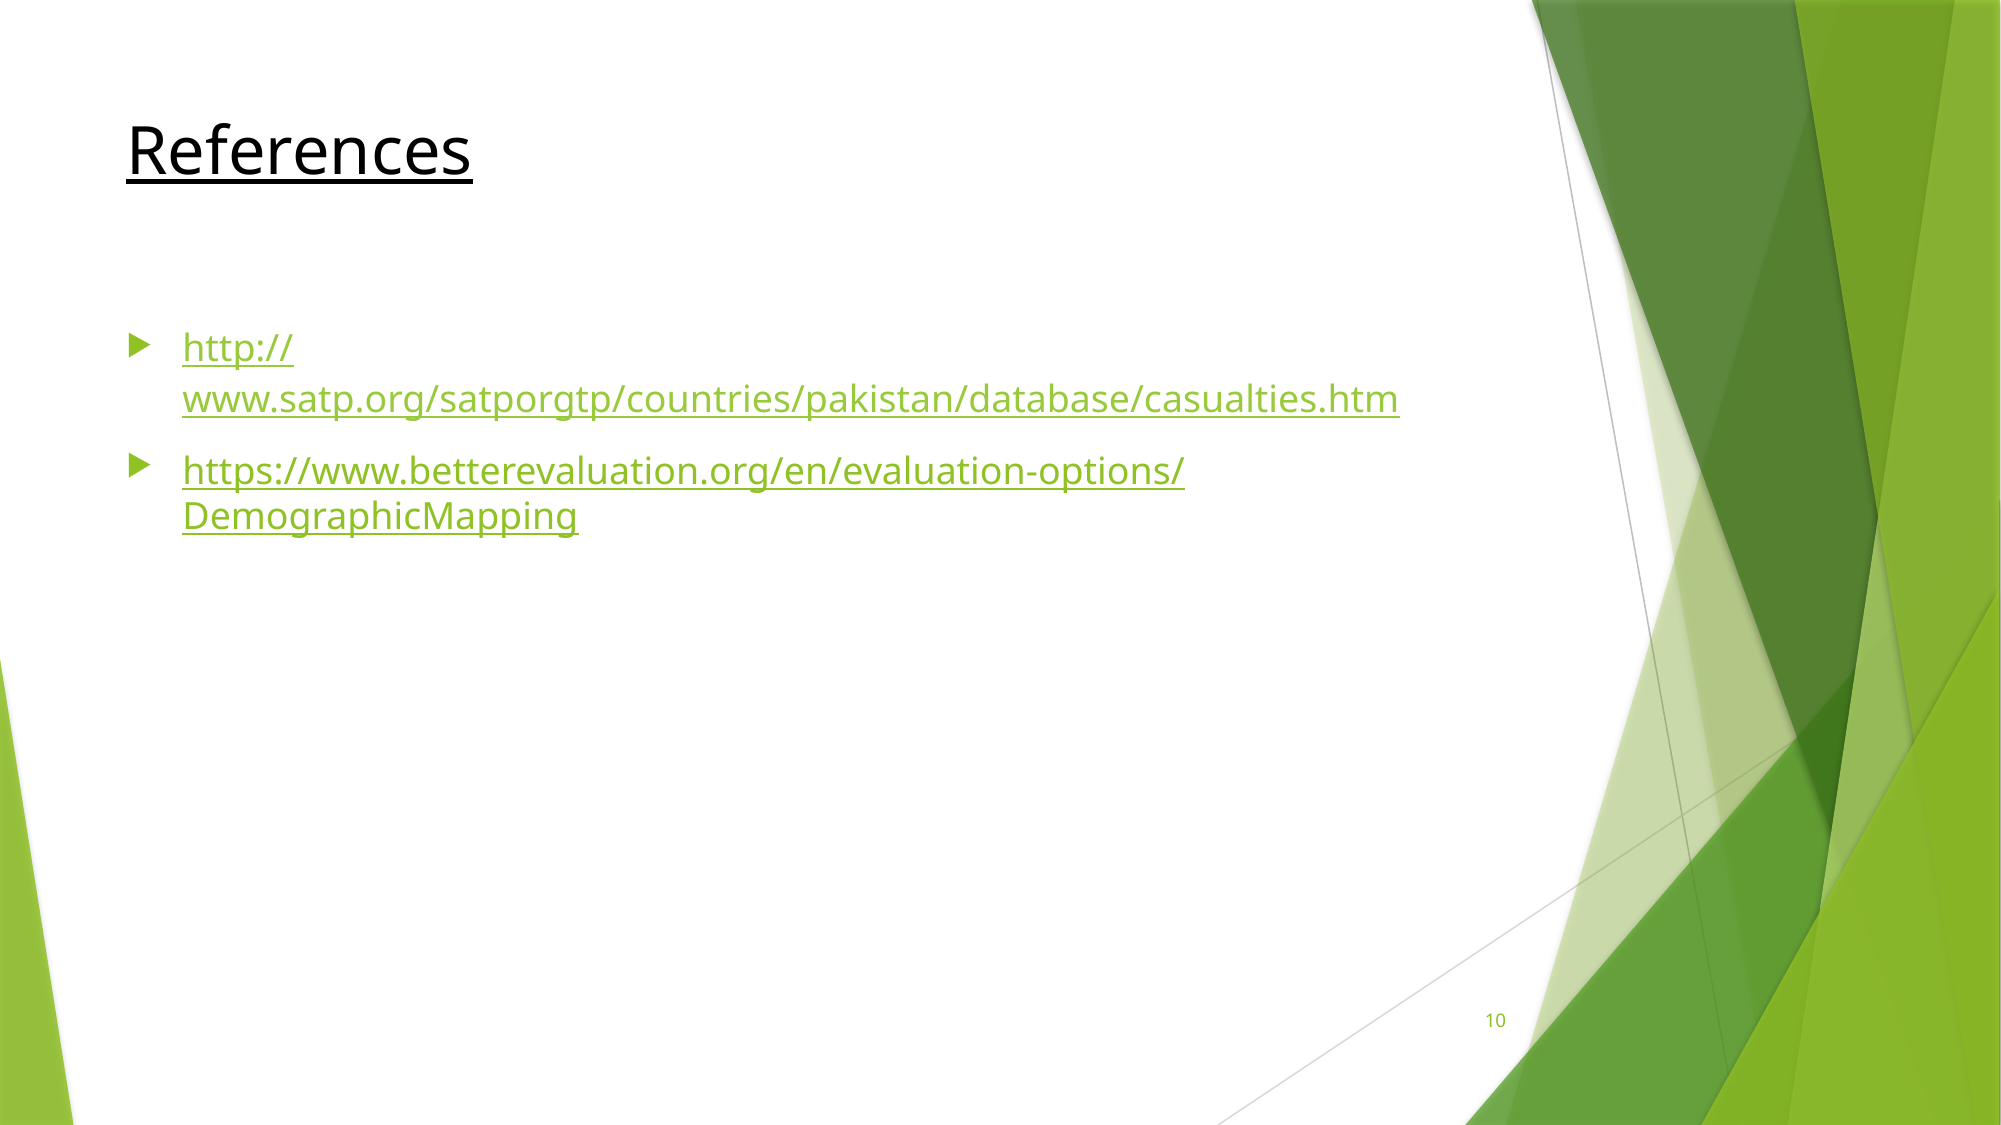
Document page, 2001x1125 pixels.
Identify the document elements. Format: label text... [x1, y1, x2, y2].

list http://www.satp.org/satporgtp/countries/pakistan/database/casualties.htm https://www.betterevaluation.org/en/evaluation-options/DemographicMapping [111, 316, 1522, 954]
title References [111, 99, 1522, 316]
slide_number 10 [1409, 991, 1522, 1051]
